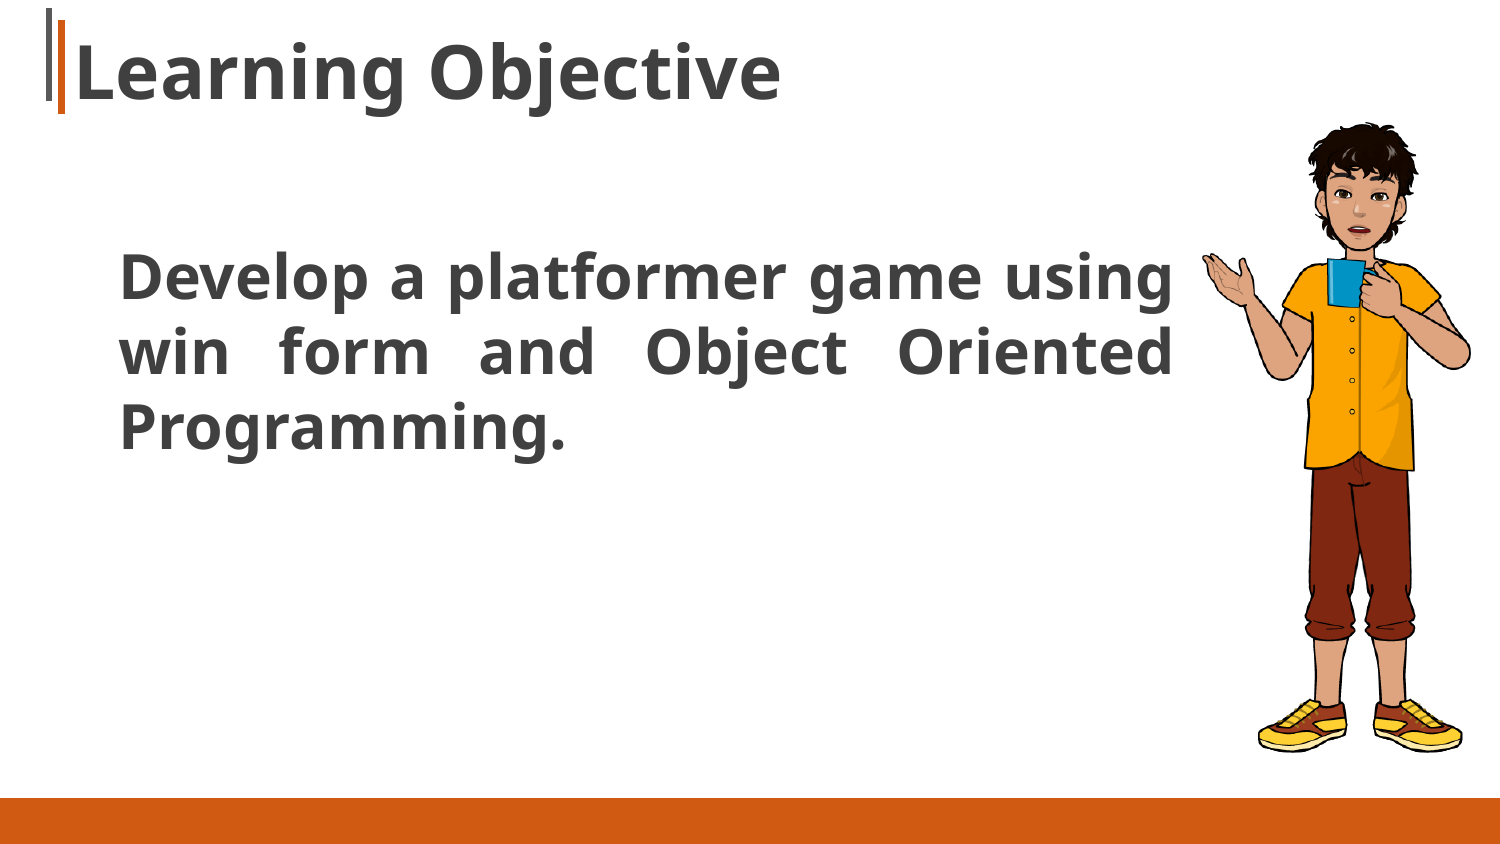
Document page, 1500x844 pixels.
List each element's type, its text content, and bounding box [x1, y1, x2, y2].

text_box [0, 798, 1500, 844]
picture [1190, 117, 1486, 756]
subtitle Develop a platformer game using win form and Object Oriented Programming. [103, 221, 1185, 574]
title Learning Objective [0, 0, 1500, 130]
